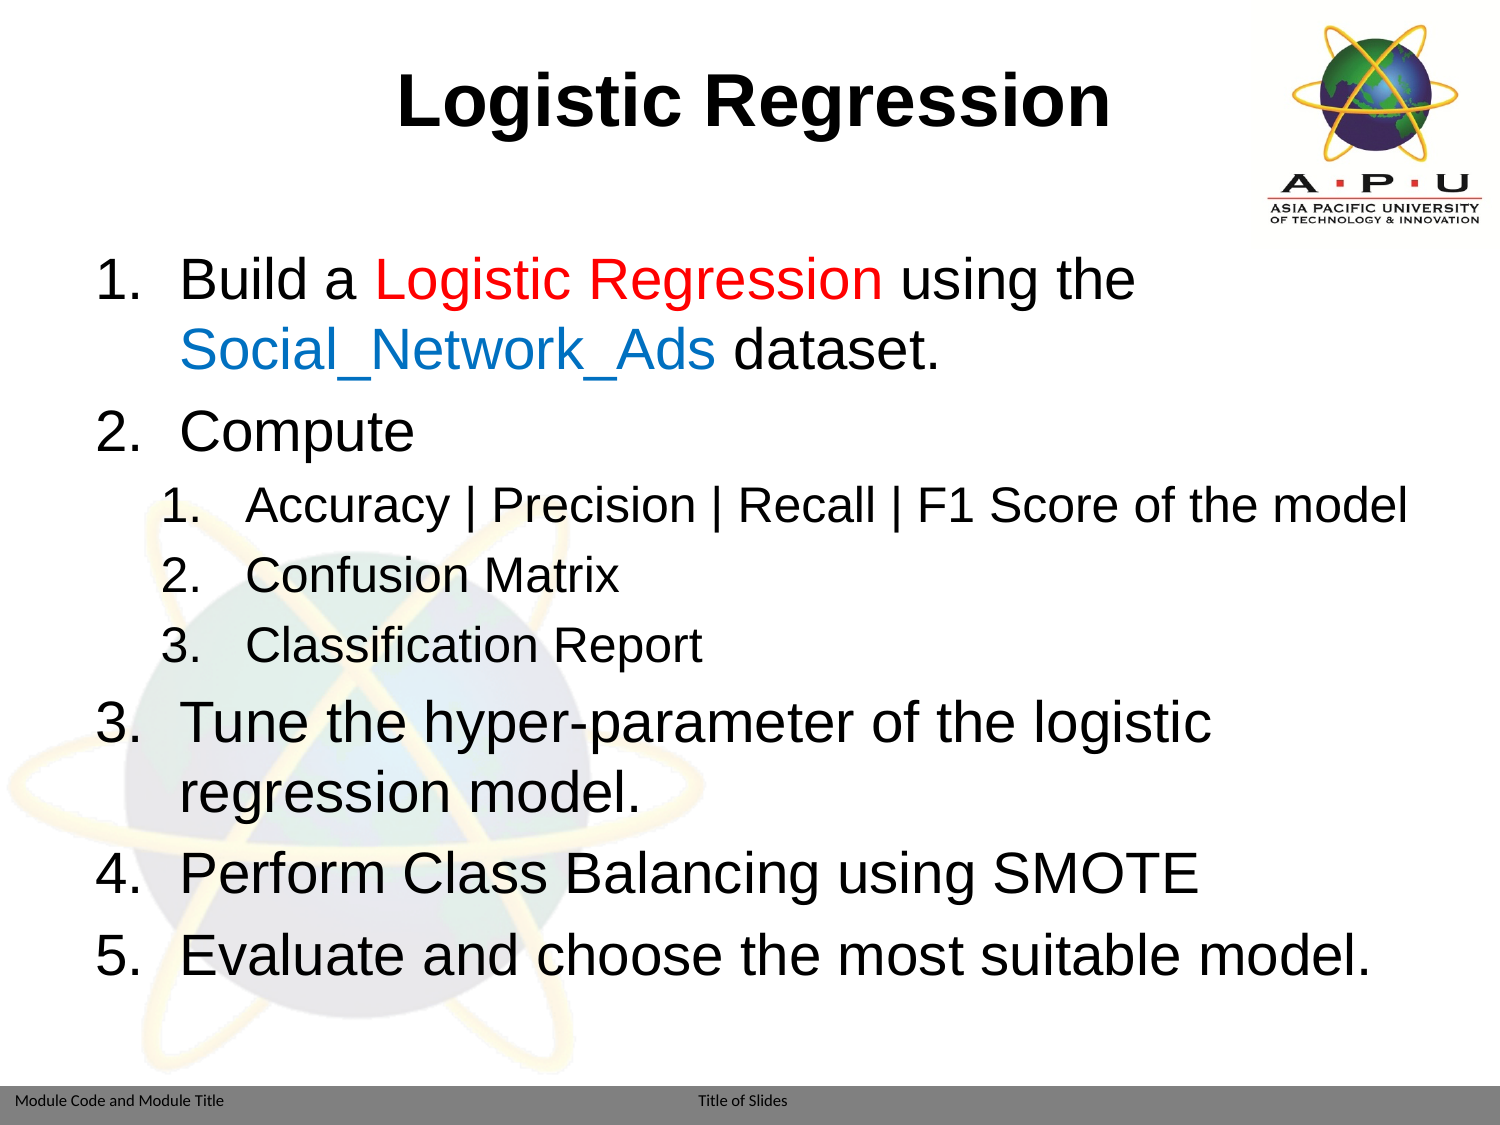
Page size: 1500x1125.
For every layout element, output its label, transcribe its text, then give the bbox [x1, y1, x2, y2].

list Build a Logistic Regression using the Social_Network_Ads dataset. Compute Accuracy | Precision | Recall | F1 Score of the model Confusion Matrix Classification Report Tune the hyper-parameter of the logistic regression model. Perform Class Balancing using SMOTE Evaluate and choose the most suitable model. [79, 233, 1430, 1015]
picture [1251, 0, 1500, 249]
title Logistic Regression [79, 2, 1430, 191]
